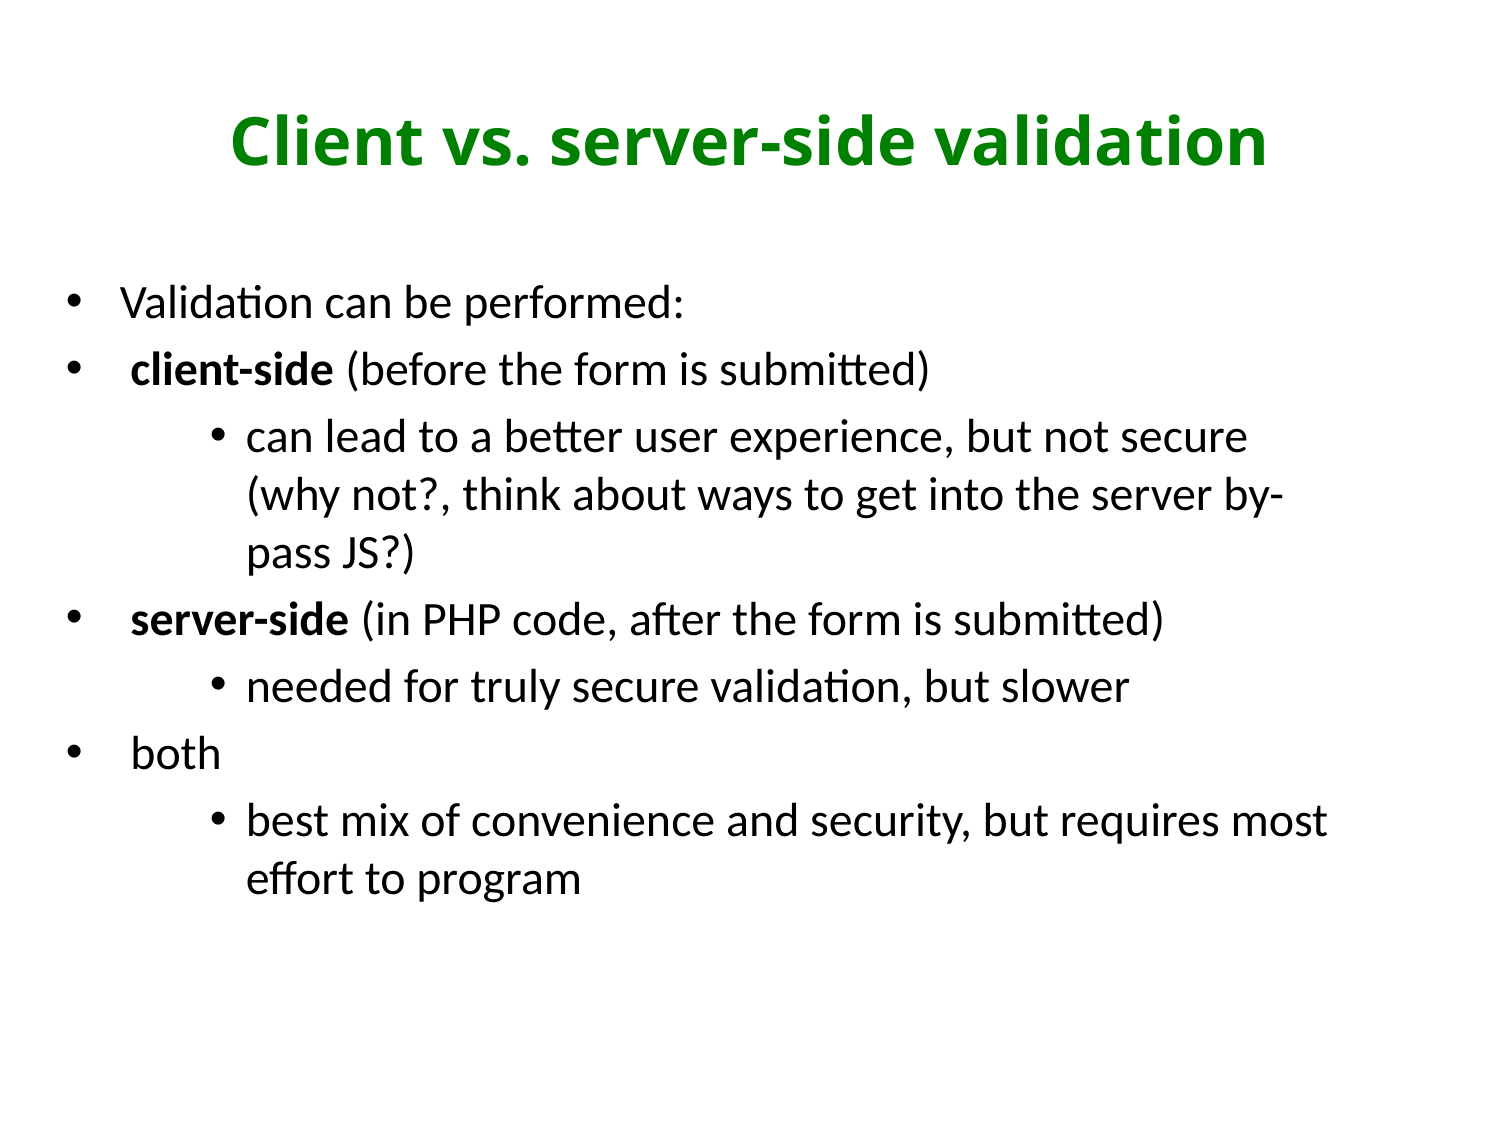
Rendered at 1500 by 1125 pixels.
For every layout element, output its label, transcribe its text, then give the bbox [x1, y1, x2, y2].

list Validation can be performed: client-side (before the form is submitted) can lead to a better user experience, but not secure (why not?, think about ways to get into the server by-pass JS?) server-side (in PHP code, after the form is submitted) needed for truly secure validation, but slower both best mix of convenience and security, but requires most effort to program [50, 263, 1370, 915]
title Client vs. server-side validation [75, 45, 1425, 233]
